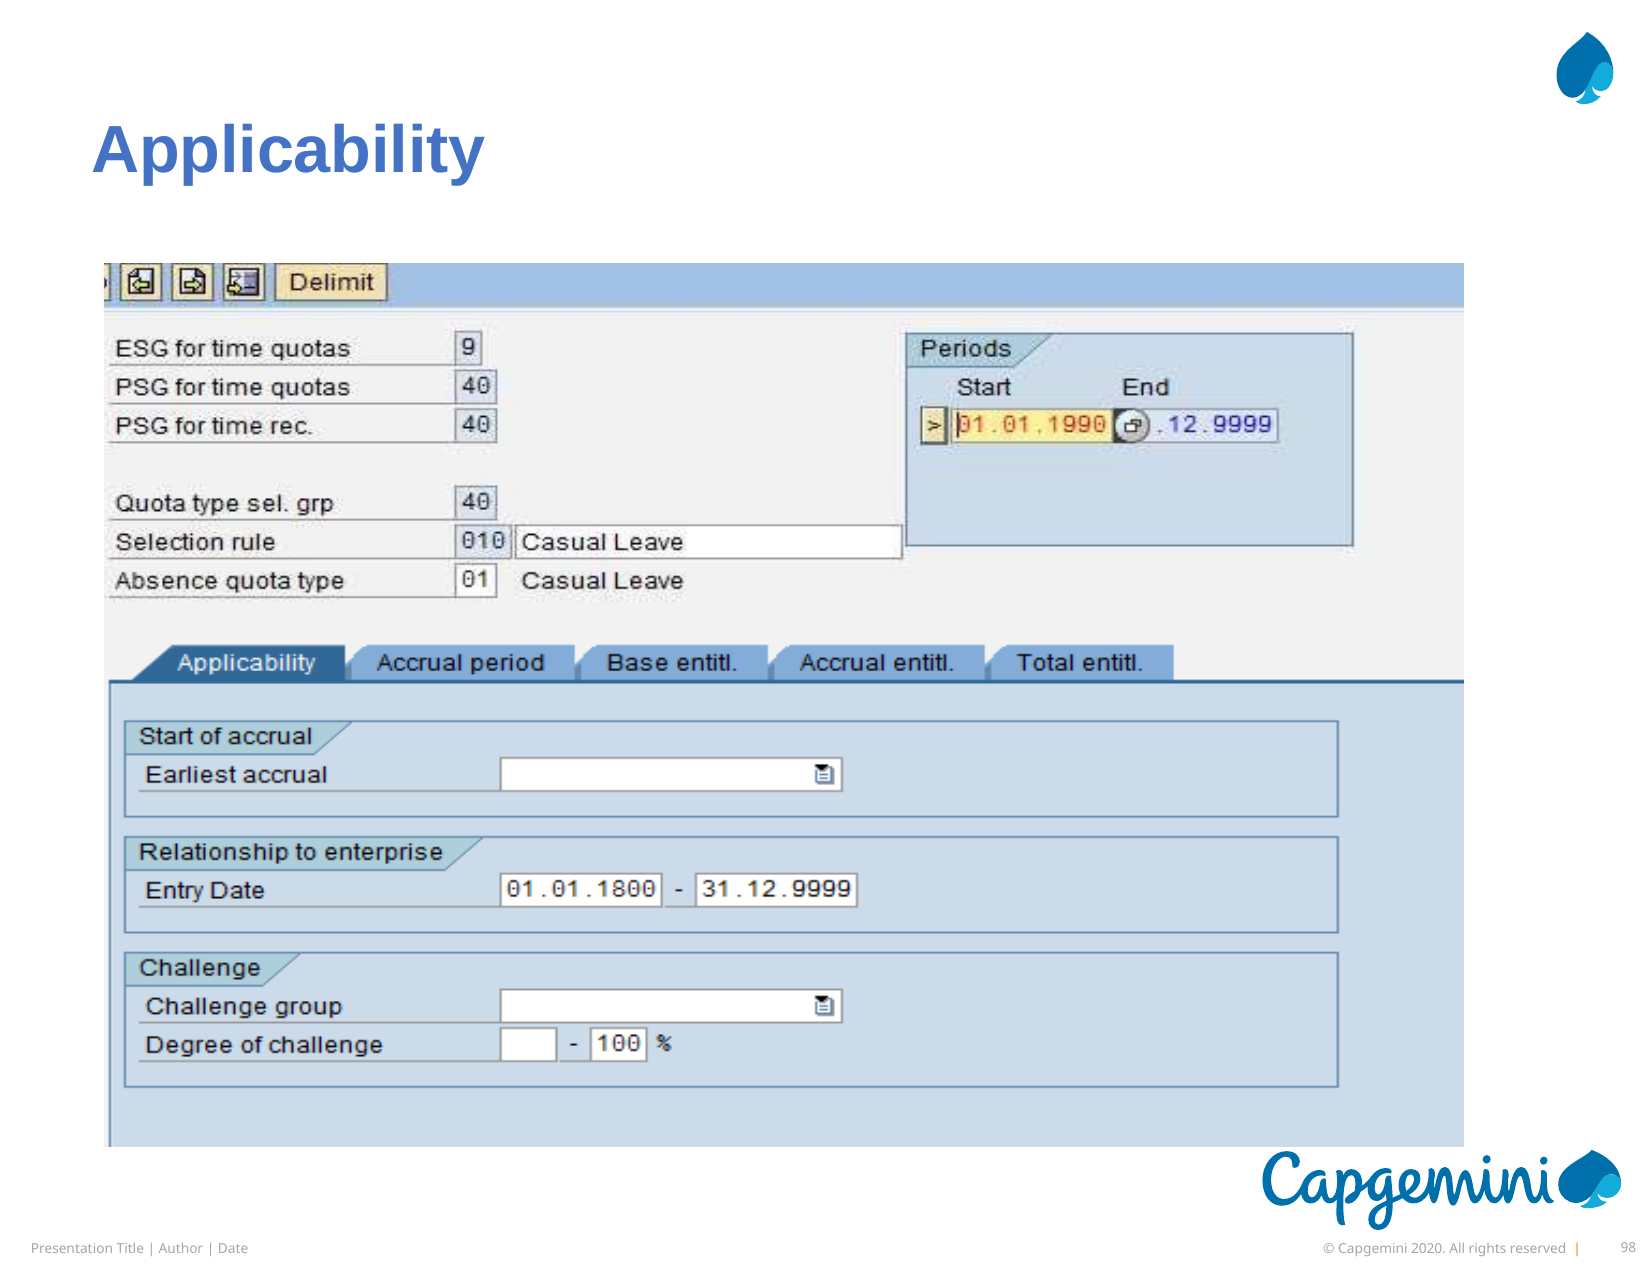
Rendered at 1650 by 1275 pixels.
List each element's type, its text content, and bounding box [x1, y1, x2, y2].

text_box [103, 263, 1465, 1147]
title Applicability [88, 37, 490, 253]
